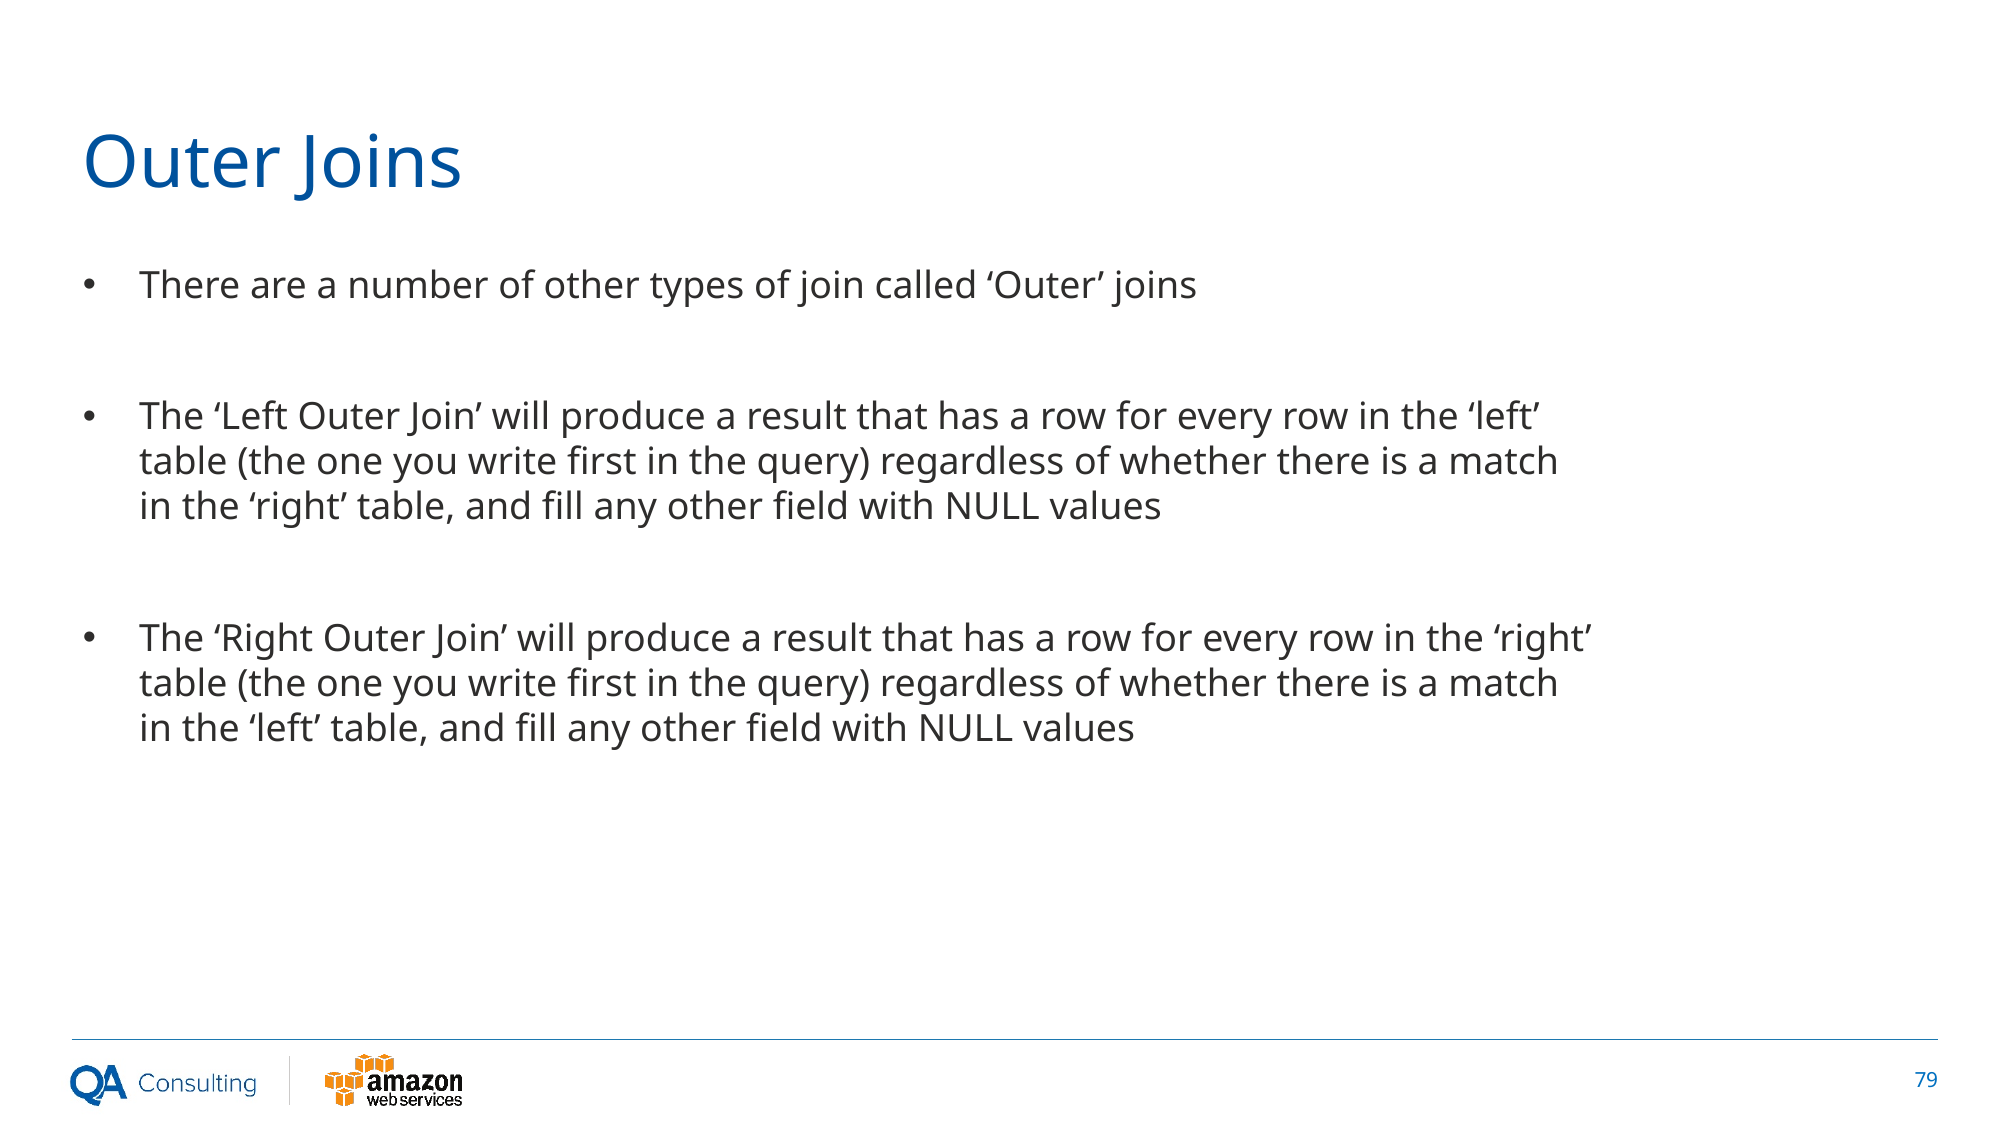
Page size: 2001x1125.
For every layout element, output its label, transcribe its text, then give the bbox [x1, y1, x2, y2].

title Outer Joins [67, 106, 1565, 210]
picture [48, 1047, 277, 1121]
picture [325, 1054, 462, 1106]
list There are a number of other types of join called ‘Outer’ joins The ‘Left Outer Join’ will produce a result that has a row for every row in the ‘left’ table (the one you write first in the query) regardless of whether there is a match in the ‘right’ table, and fill any other field with NULL values The ‘Right Outer Join’ will produce a result that has a row for every row in the ‘right’ table (the one you write first in the query) regardless of whether there is a match in the ‘left’ table, and fill any other field with NULL values [67, 253, 1613, 1000]
